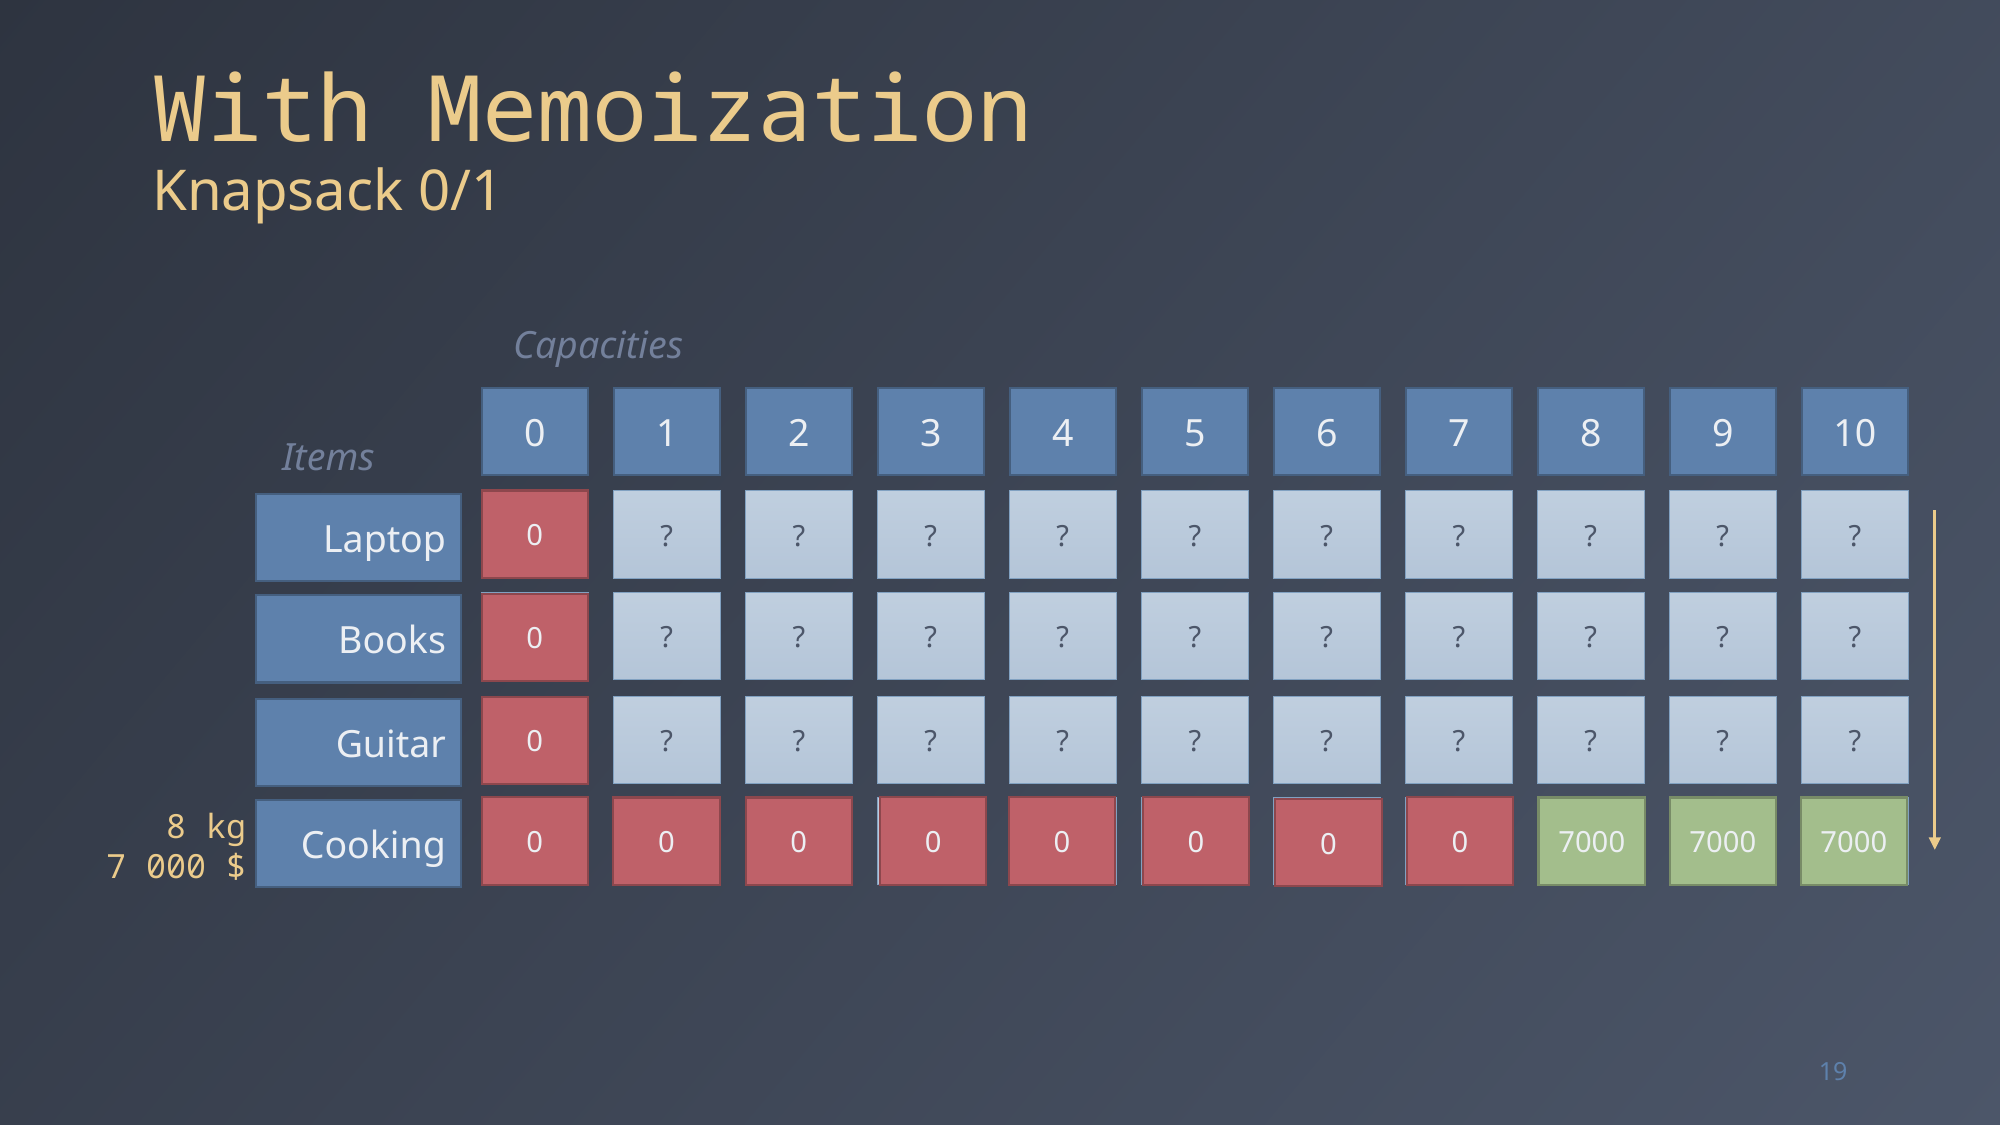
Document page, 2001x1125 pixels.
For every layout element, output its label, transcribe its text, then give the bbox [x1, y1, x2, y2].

text_box ? [1801, 696, 1909, 784]
text_box 0 [481, 387, 589, 476]
text_box 0 [1406, 796, 1514, 886]
text_box 1 [613, 387, 721, 476]
text_box ? [1405, 490, 1513, 579]
text_box ? [1009, 696, 1117, 784]
text_box ? [1273, 490, 1381, 579]
text_box 7000 [1537, 796, 1646, 886]
text_box ? [1669, 696, 1777, 784]
text_box ? [877, 490, 985, 579]
text_box 0 [481, 796, 589, 886]
text_box 8 [1537, 387, 1645, 476]
text_box 0 [1274, 798, 1383, 887]
text_box 0 [481, 696, 589, 785]
text_box ? [613, 592, 721, 680]
text_box 0 [481, 593, 589, 682]
text_box 0 [612, 796, 721, 886]
text_box Laptop [255, 493, 462, 582]
text_box 9 [1669, 387, 1777, 476]
text_box ? [745, 490, 853, 579]
text_box ? [745, 592, 853, 680]
text_box 6 [1273, 387, 1381, 476]
text_box Guitar [255, 698, 462, 787]
text_box 7000 [1800, 796, 1908, 886]
text_box ? [1801, 490, 1909, 579]
text_box ? [613, 490, 721, 579]
text_box 3 [877, 387, 985, 476]
text_box ? [1273, 592, 1381, 680]
text_box ? [1537, 592, 1645, 680]
text_box ? [1141, 490, 1249, 579]
text_box Cooking [261, 799, 462, 888]
text_box 2 [745, 387, 853, 476]
text_box 0 [1142, 796, 1250, 886]
text_box ? [745, 696, 853, 784]
text_box 0 [481, 489, 589, 579]
text_box 8 kg 7 000 $ [71, 797, 261, 892]
text_box 0 [745, 796, 853, 886]
title With Memoization Knapsack 0/1 [137, 26, 1863, 230]
text_box ? [877, 696, 985, 784]
text_box ? [1141, 696, 1249, 784]
text_box ? [1405, 592, 1513, 680]
text_box ? [1141, 592, 1249, 680]
text_box ? [877, 592, 985, 680]
text_box 7 [1405, 387, 1513, 476]
text_box 4 [1009, 387, 1117, 476]
text_box ? [1405, 696, 1513, 784]
text_box Items [267, 425, 390, 486]
text_box 7000 [1669, 796, 1777, 886]
text_box ? [1009, 592, 1117, 680]
text_box ? [613, 696, 721, 784]
text_box ? [1537, 490, 1645, 579]
text_box ? [1669, 490, 1777, 579]
text_box 10 [1801, 387, 1909, 476]
text_box Capacities [498, 313, 699, 374]
text_box 5 [1141, 387, 1249, 476]
text_box ? [1273, 696, 1381, 784]
text_box 0 [879, 796, 987, 886]
text_box Books [255, 594, 462, 684]
text_box ? [1801, 592, 1909, 680]
text_box 0 [1008, 796, 1116, 886]
text_box ? [1537, 696, 1645, 784]
text_box ? [1009, 490, 1117, 579]
slide_number 19 [1738, 1042, 1863, 1103]
text_box ? [1669, 592, 1777, 680]
